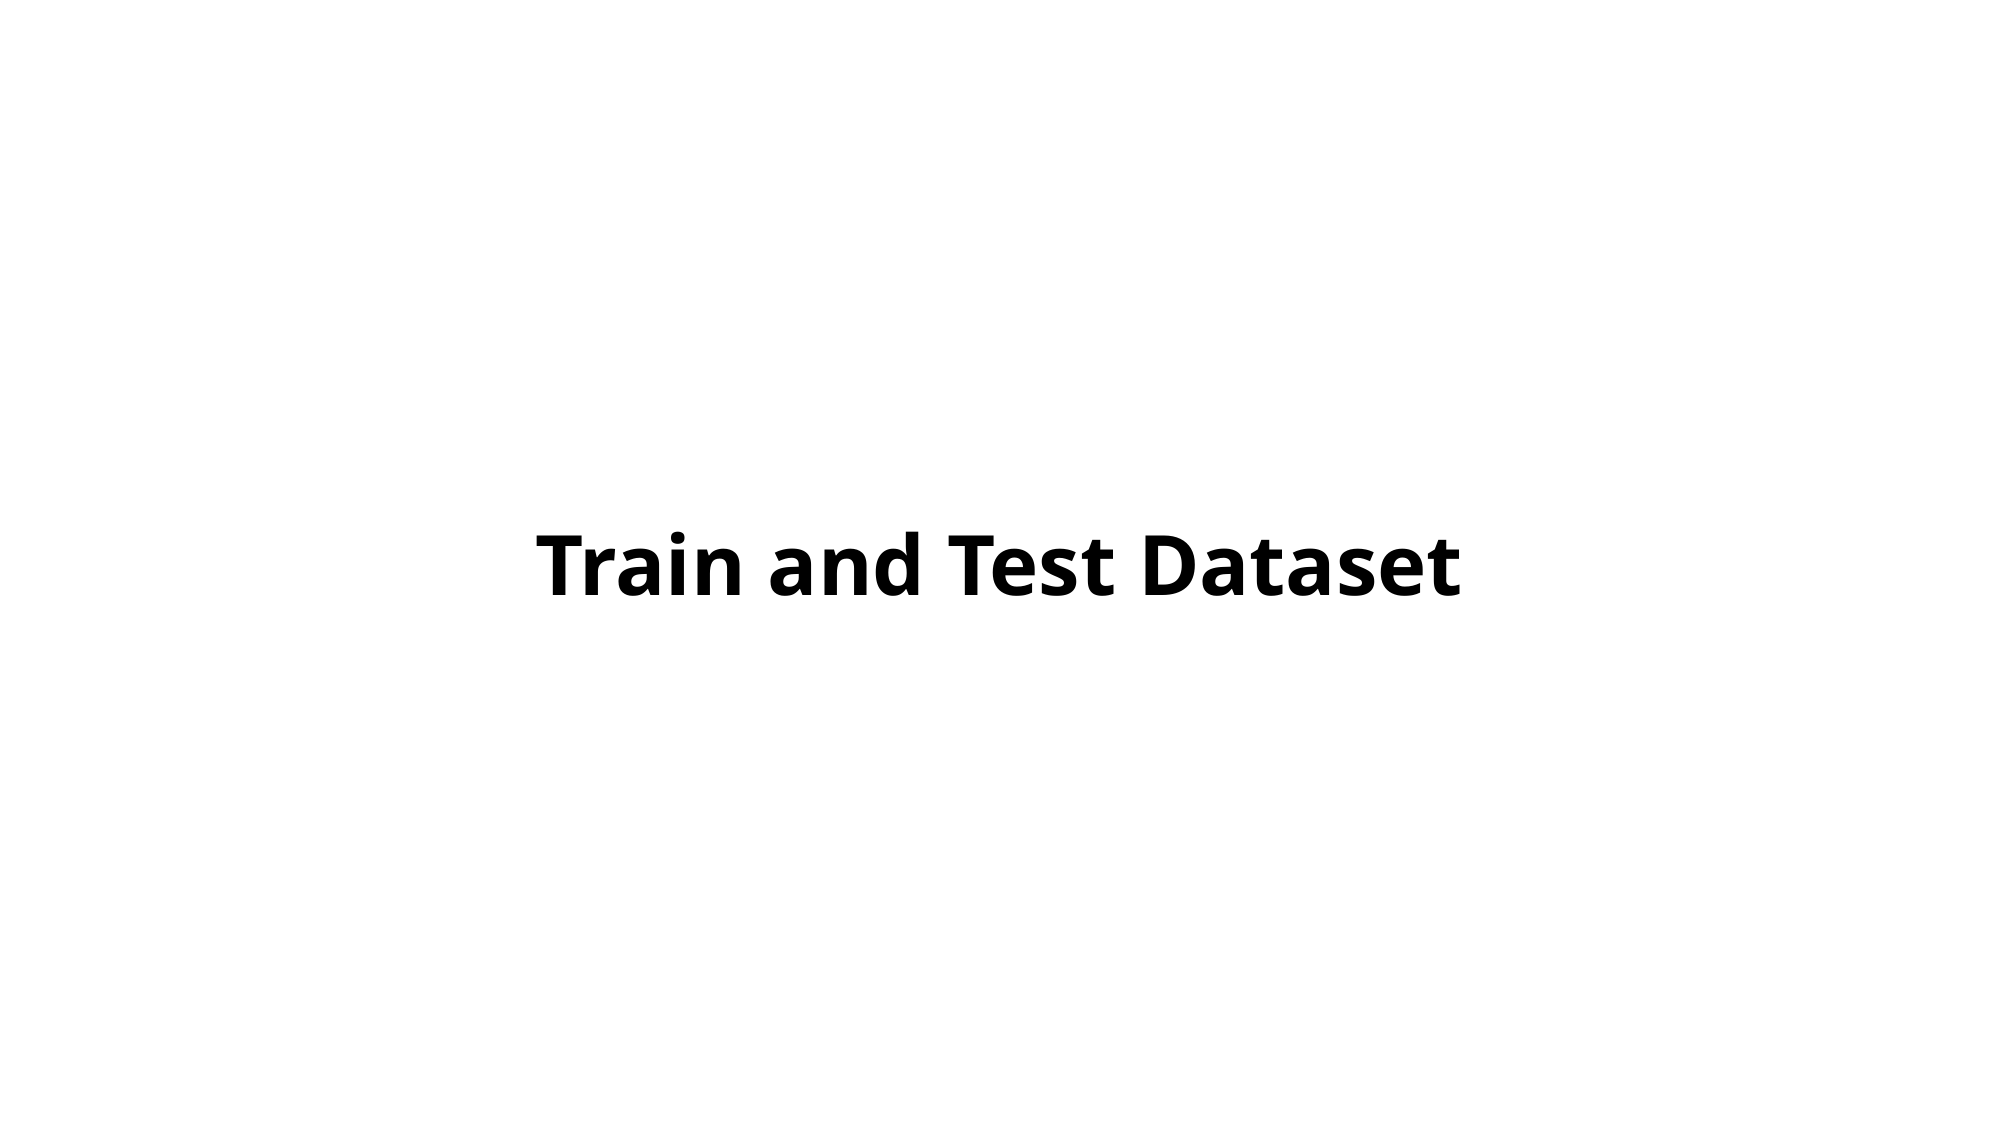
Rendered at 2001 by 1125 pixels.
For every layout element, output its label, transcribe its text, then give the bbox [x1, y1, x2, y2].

text_box Train and Test Dataset [520, 504, 1479, 620]
